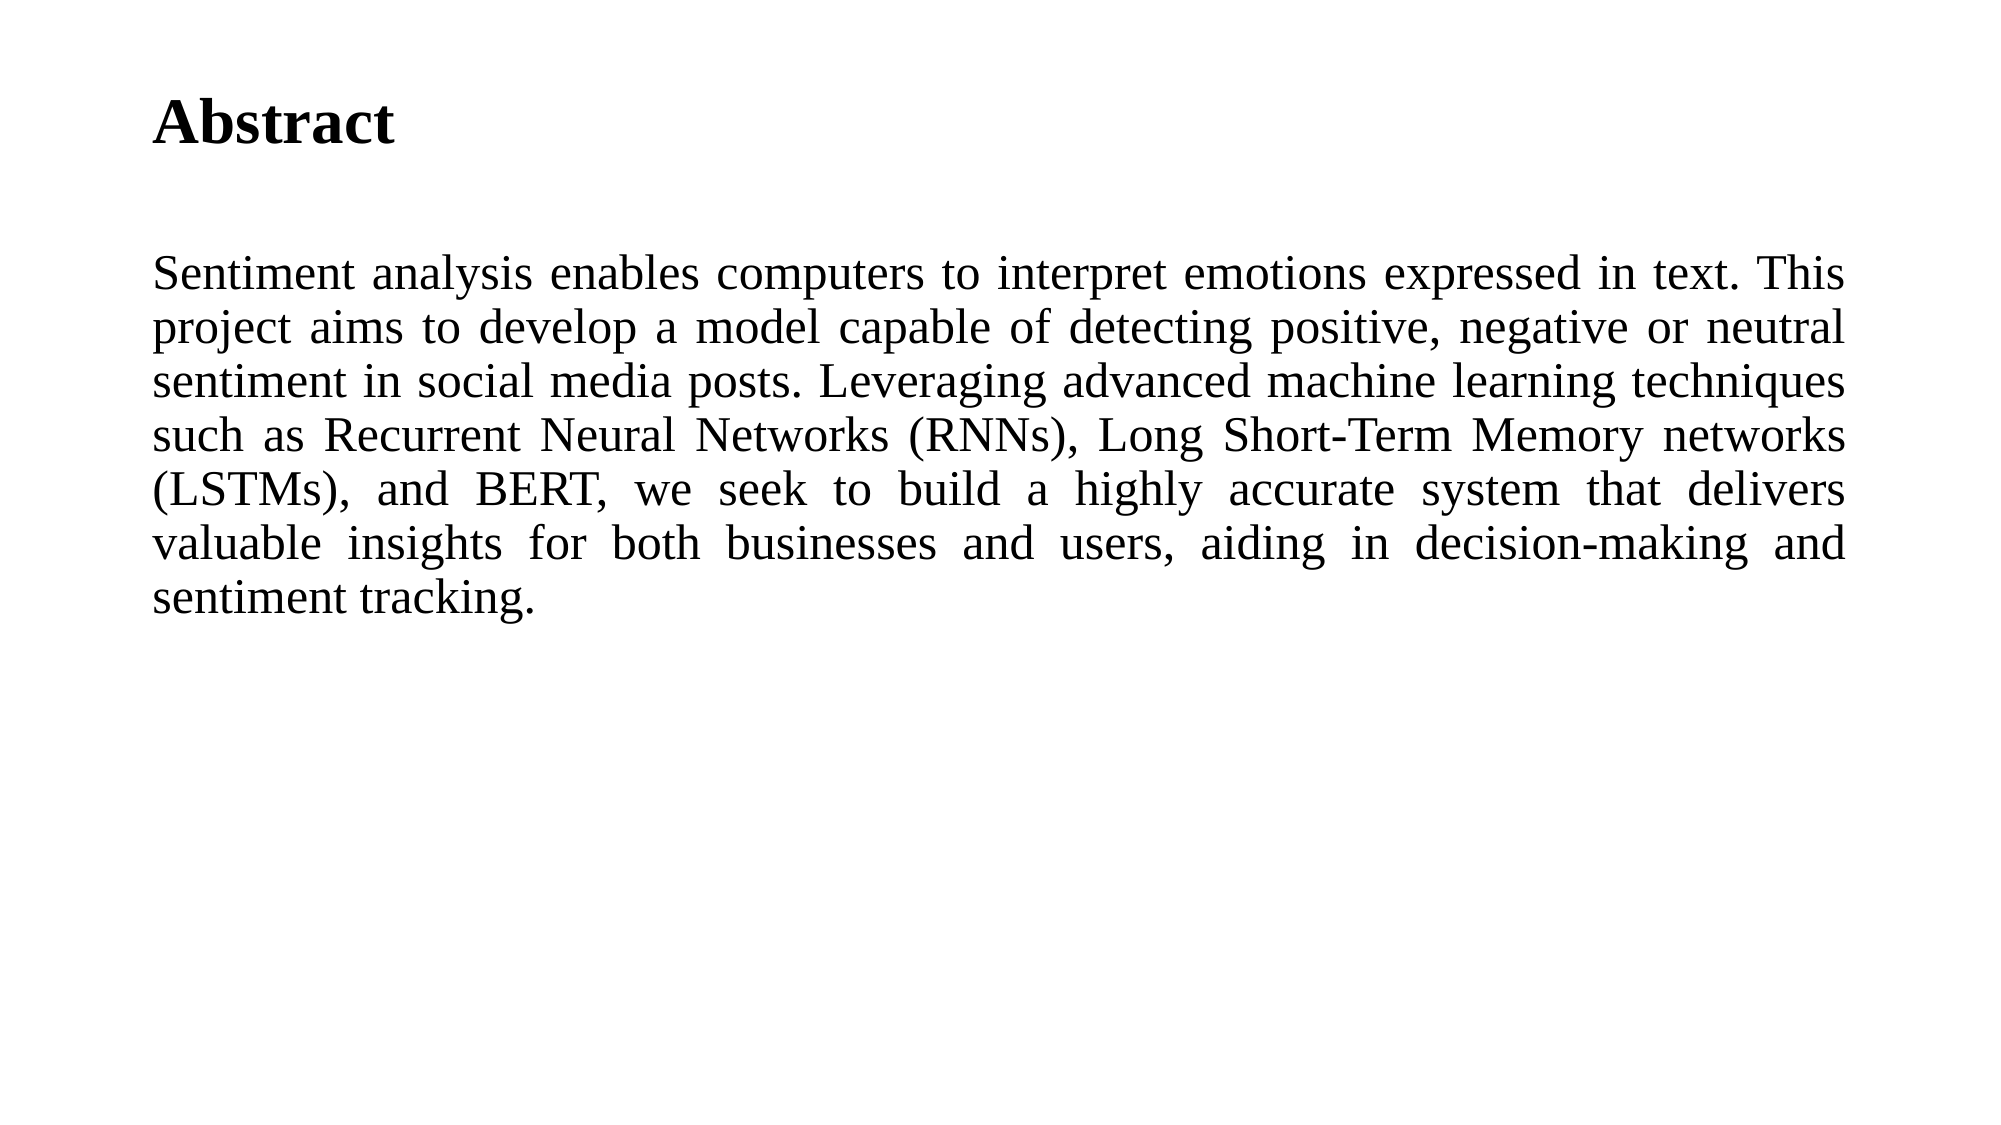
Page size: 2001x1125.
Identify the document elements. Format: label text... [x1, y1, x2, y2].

list Sentiment analysis enables computers to interpret emotions expressed in text. This project aims to develop a model capable of detecting positive, negative or neutral sentiment in social media posts. Leveraging advanced machine learning techniques such as Recurrent Neural Networks (RNNs), Long Short-Term Memory networks (LSTMs), and BERT, we seek to build a highly accurate system that delivers valuable insights for both businesses and users, aiding in decision-making and sentiment tracking. [137, 238, 1863, 1067]
title Abstract [137, 79, 1863, 166]
